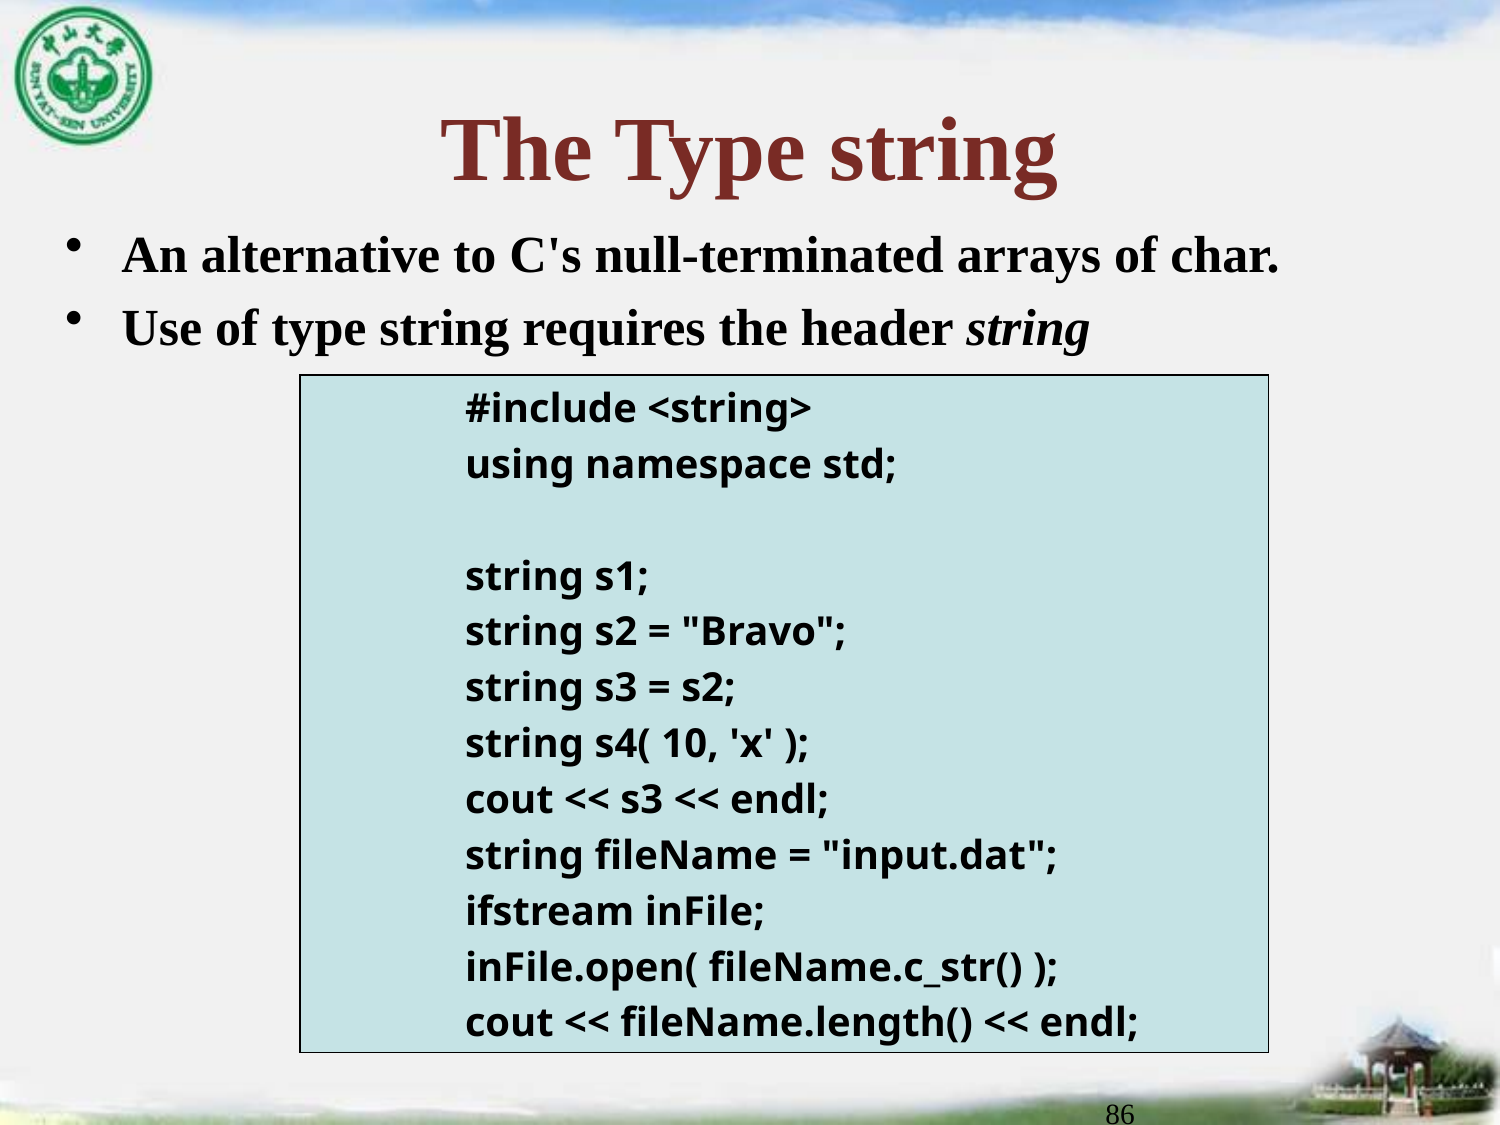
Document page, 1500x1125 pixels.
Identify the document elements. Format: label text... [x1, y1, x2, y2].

picture [0, 0, 1500, 1125]
list An alternative to C's null-terminated arrays of char. Use of type string requires the header string [50, 212, 1452, 382]
slide_number 86 [1012, 1087, 1151, 1125]
title The Type string [75, 62, 1425, 212]
text_box #include <string> using namespace std; string s1; string s2 = "Bravo"; string s3 = s2; string s4( 10, 'x' ); cout << s3 << endl; string fileName = "input.dat"; ifstream inFile; inFile.open( fileName.c_str() ); cout << fileName.length() << endl; [300, 375, 1269, 1053]
